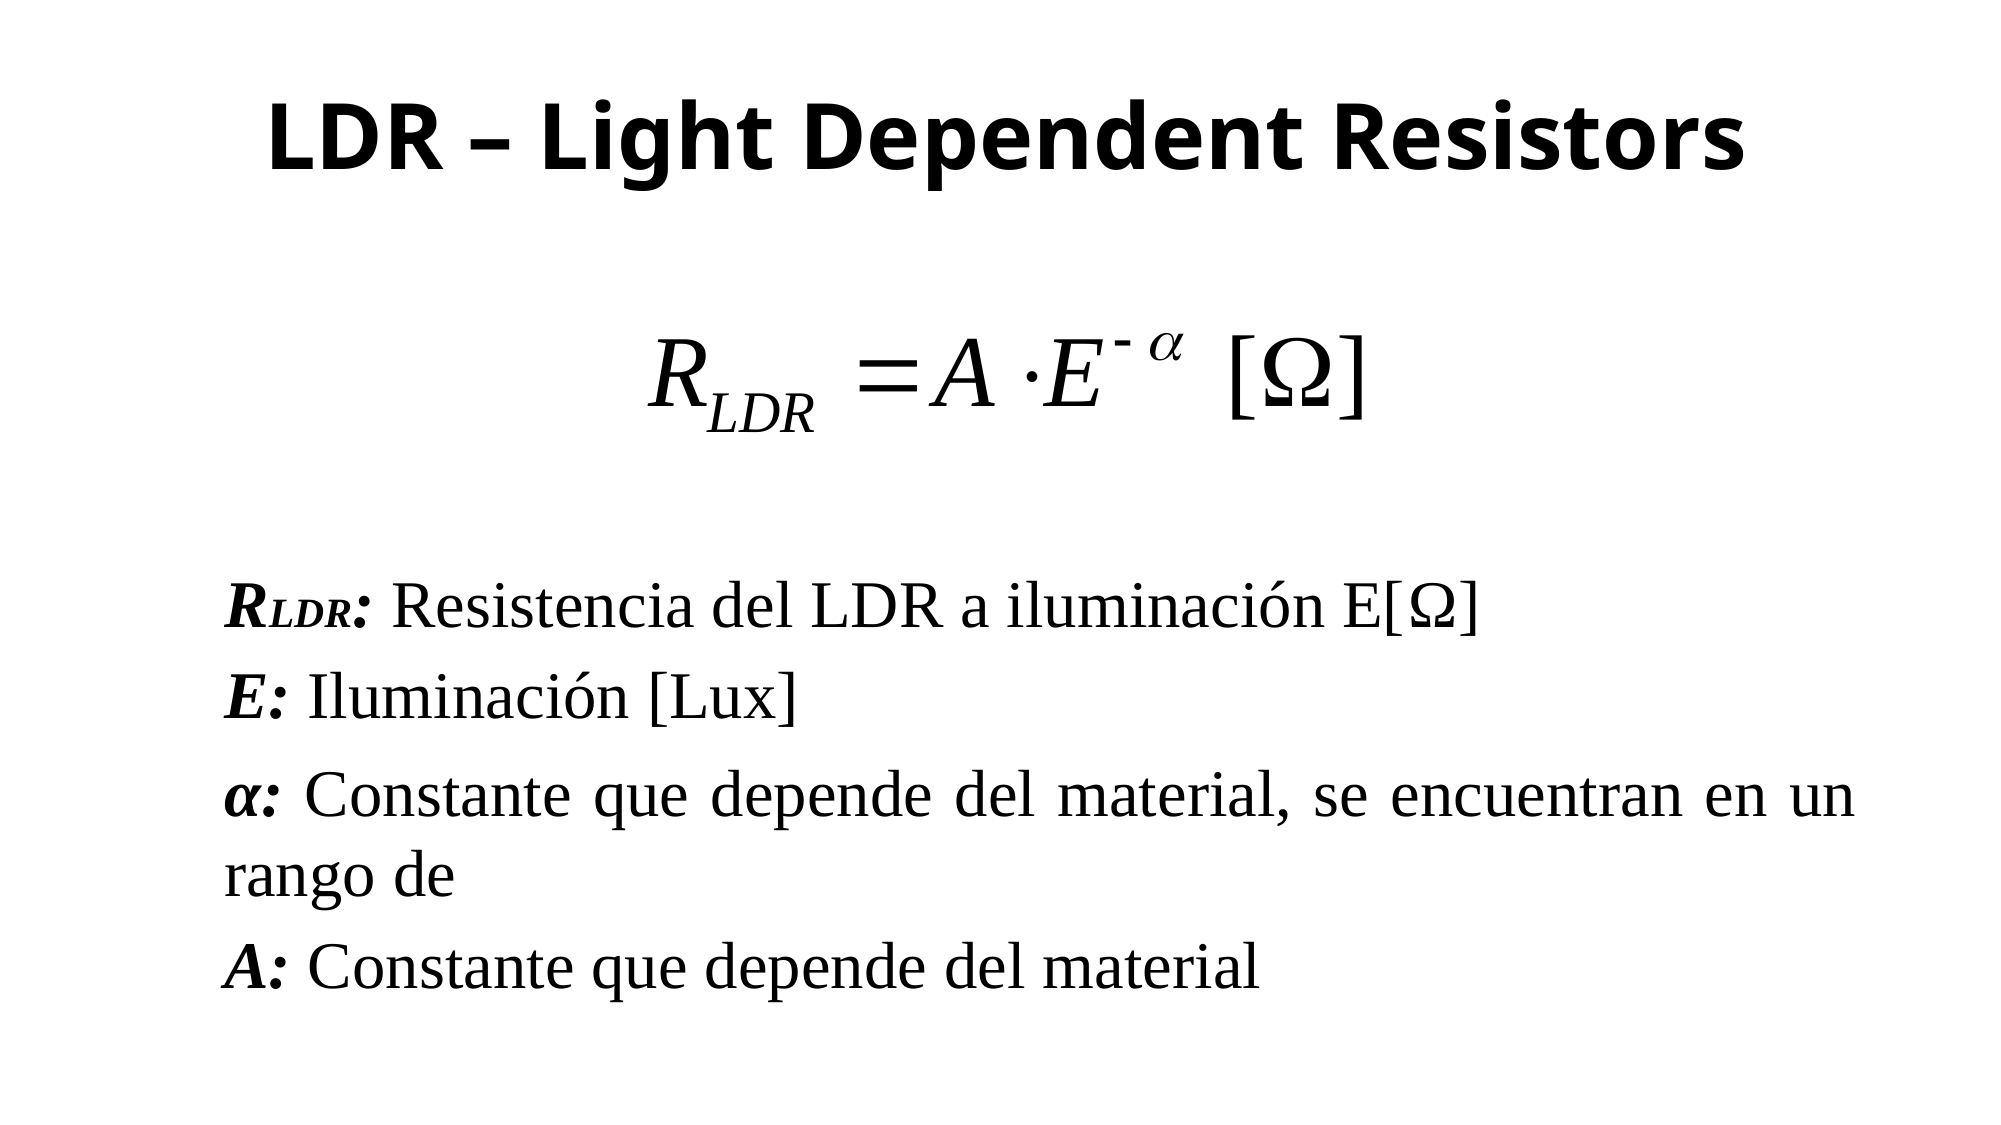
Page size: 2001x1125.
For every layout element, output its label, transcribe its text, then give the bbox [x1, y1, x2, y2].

text_box A: Constante que depende del material [209, 914, 1874, 1010]
title LDR – Light Dependent Resistors [111, 59, 1900, 219]
text_box RLDR: Resistencia del LDR a iluminación E[Ω] [209, 553, 1874, 649]
text_box E: Iluminación [Lux] [209, 644, 1275, 740]
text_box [630, 296, 1382, 458]
